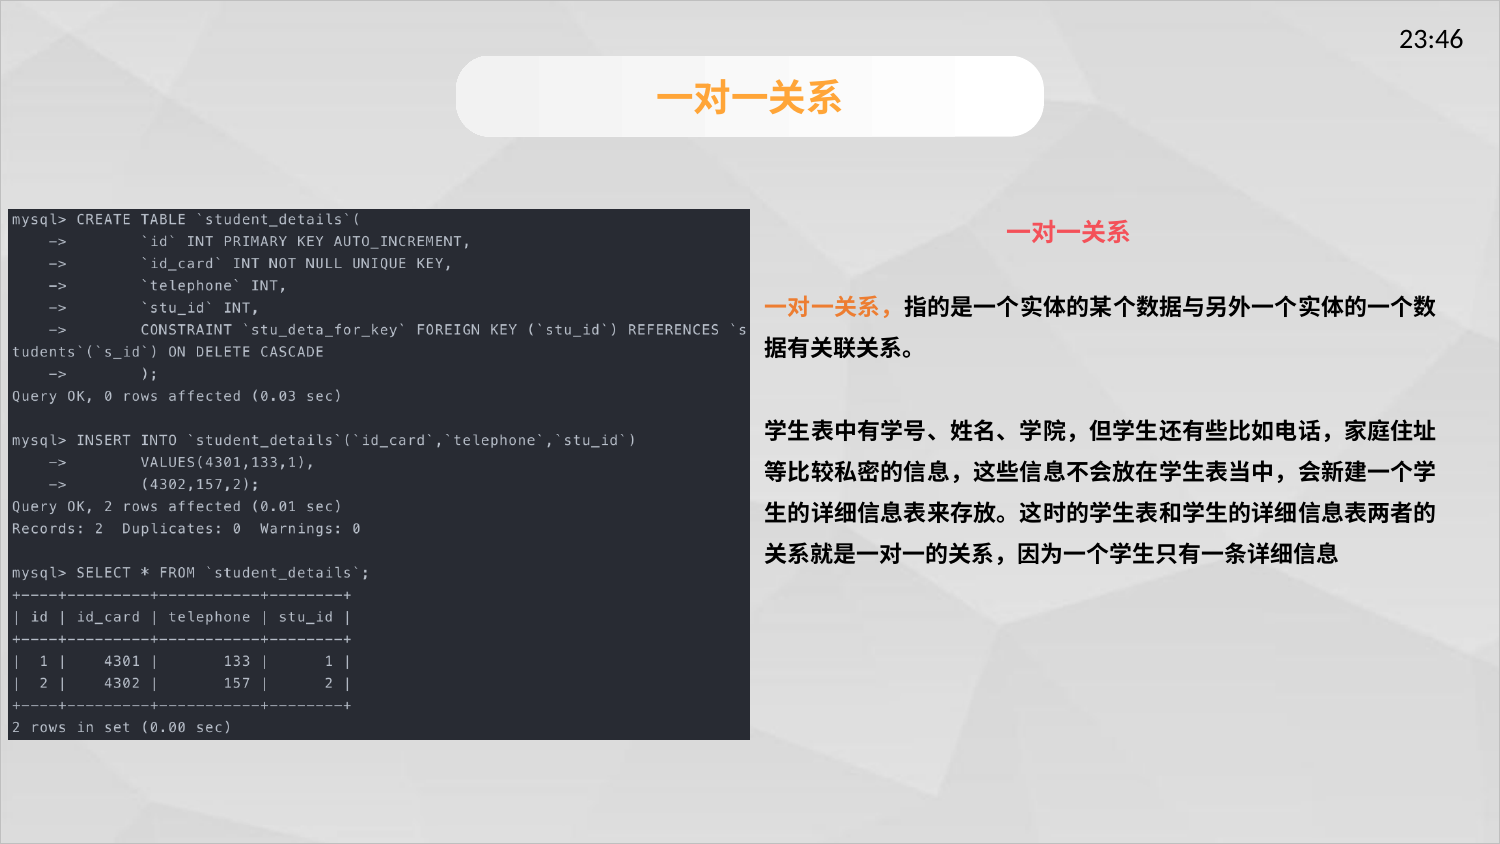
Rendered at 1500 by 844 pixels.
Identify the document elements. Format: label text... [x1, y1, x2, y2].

picture [8, 209, 750, 740]
text_box 一对一关系 [454, 54, 1046, 138]
text_box 一对一关系，指的是一个实体的某个数据与另外一个实体的一个数据有关联关系。 学生表中有学号、姓名、学院，但学生还有些比如电话，家庭住址等比较私密的信息，这些信息不会放在学生表当中，会新建一个学生的详细信息表来存放。这时的学生表和学生的详细信息表两者的关系就是一对一的关系，因为一个学生只有一条详细信息 [750, 271, 1453, 575]
text_box 一对一关系 [928, 209, 1210, 255]
